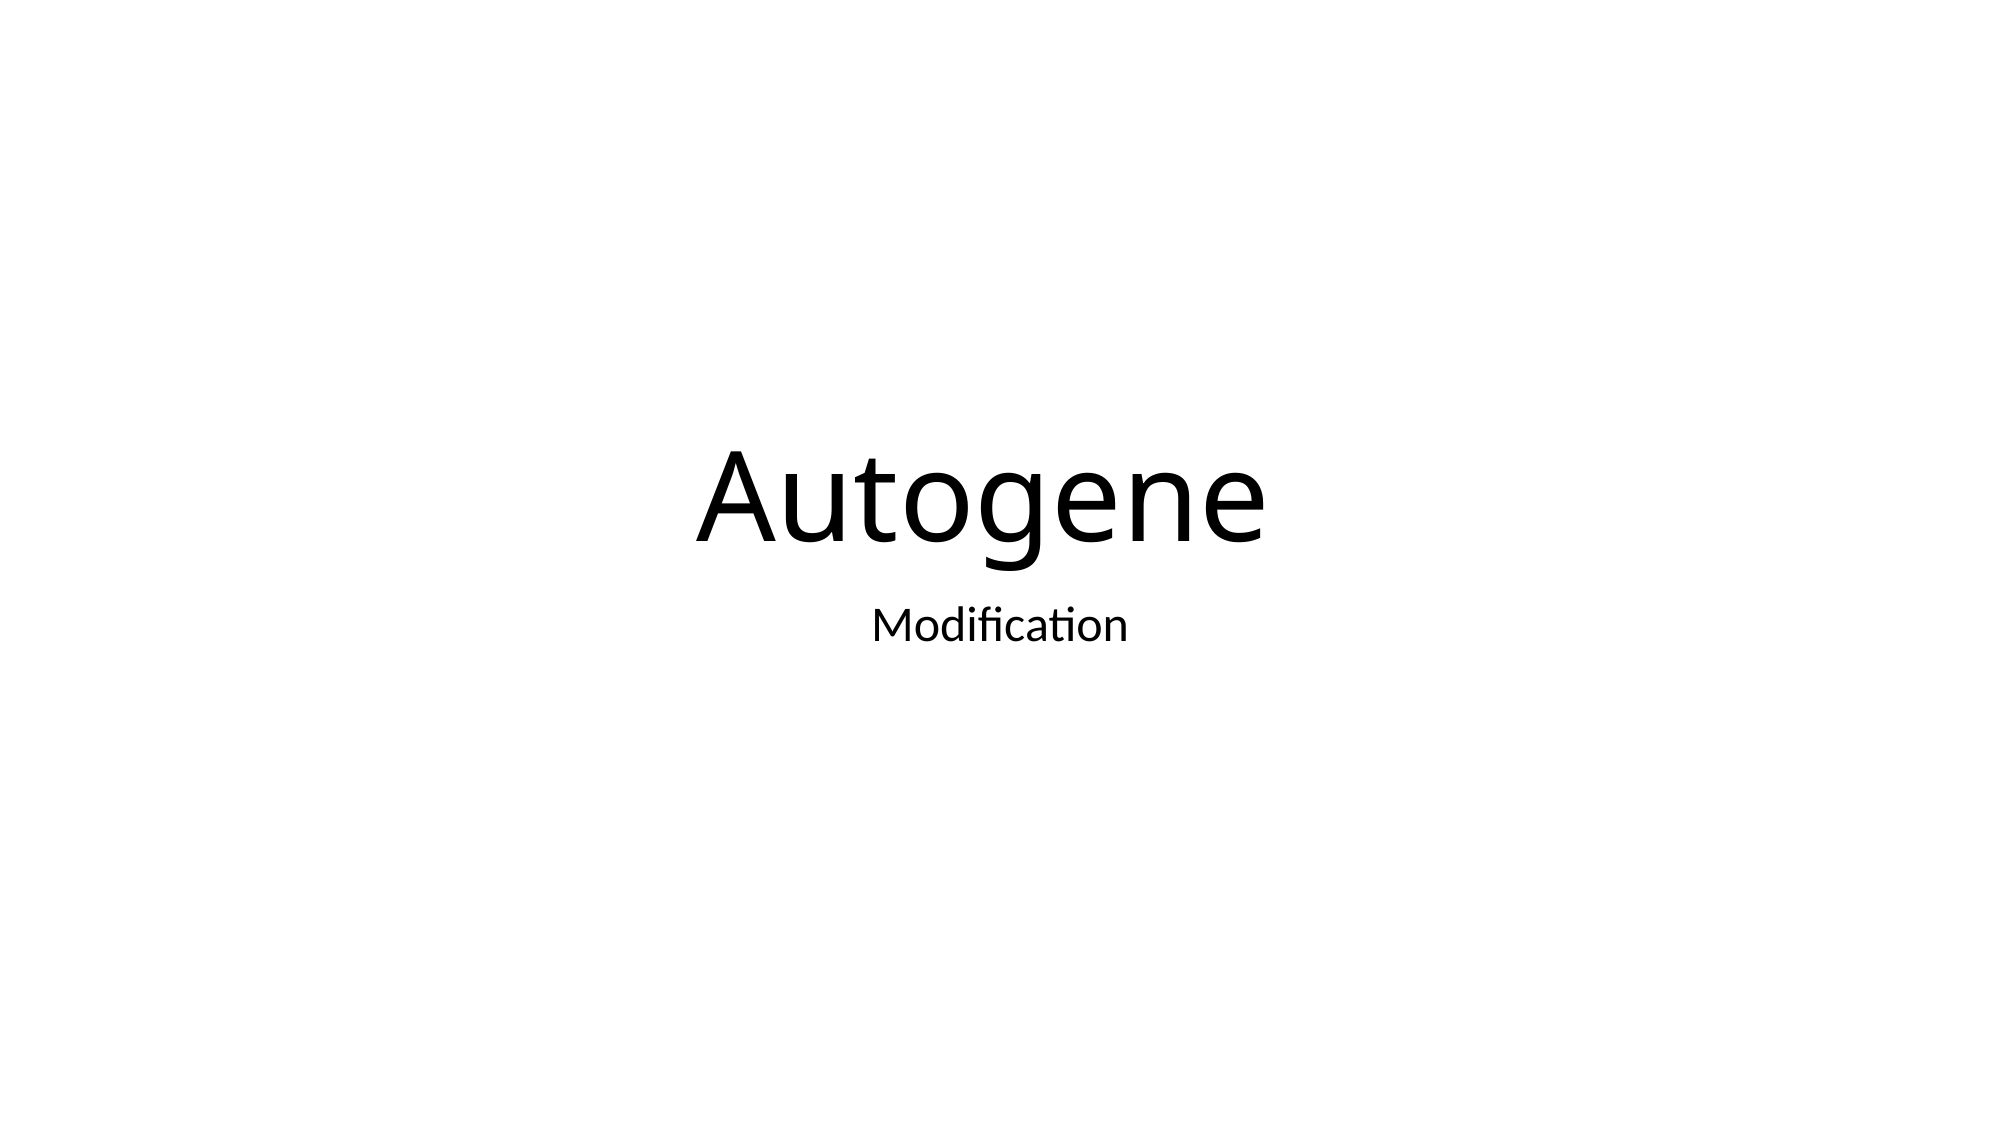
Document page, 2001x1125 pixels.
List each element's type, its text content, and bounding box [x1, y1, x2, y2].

title Autogene [249, 184, 1750, 576]
subtitle Modification [249, 590, 1750, 863]
